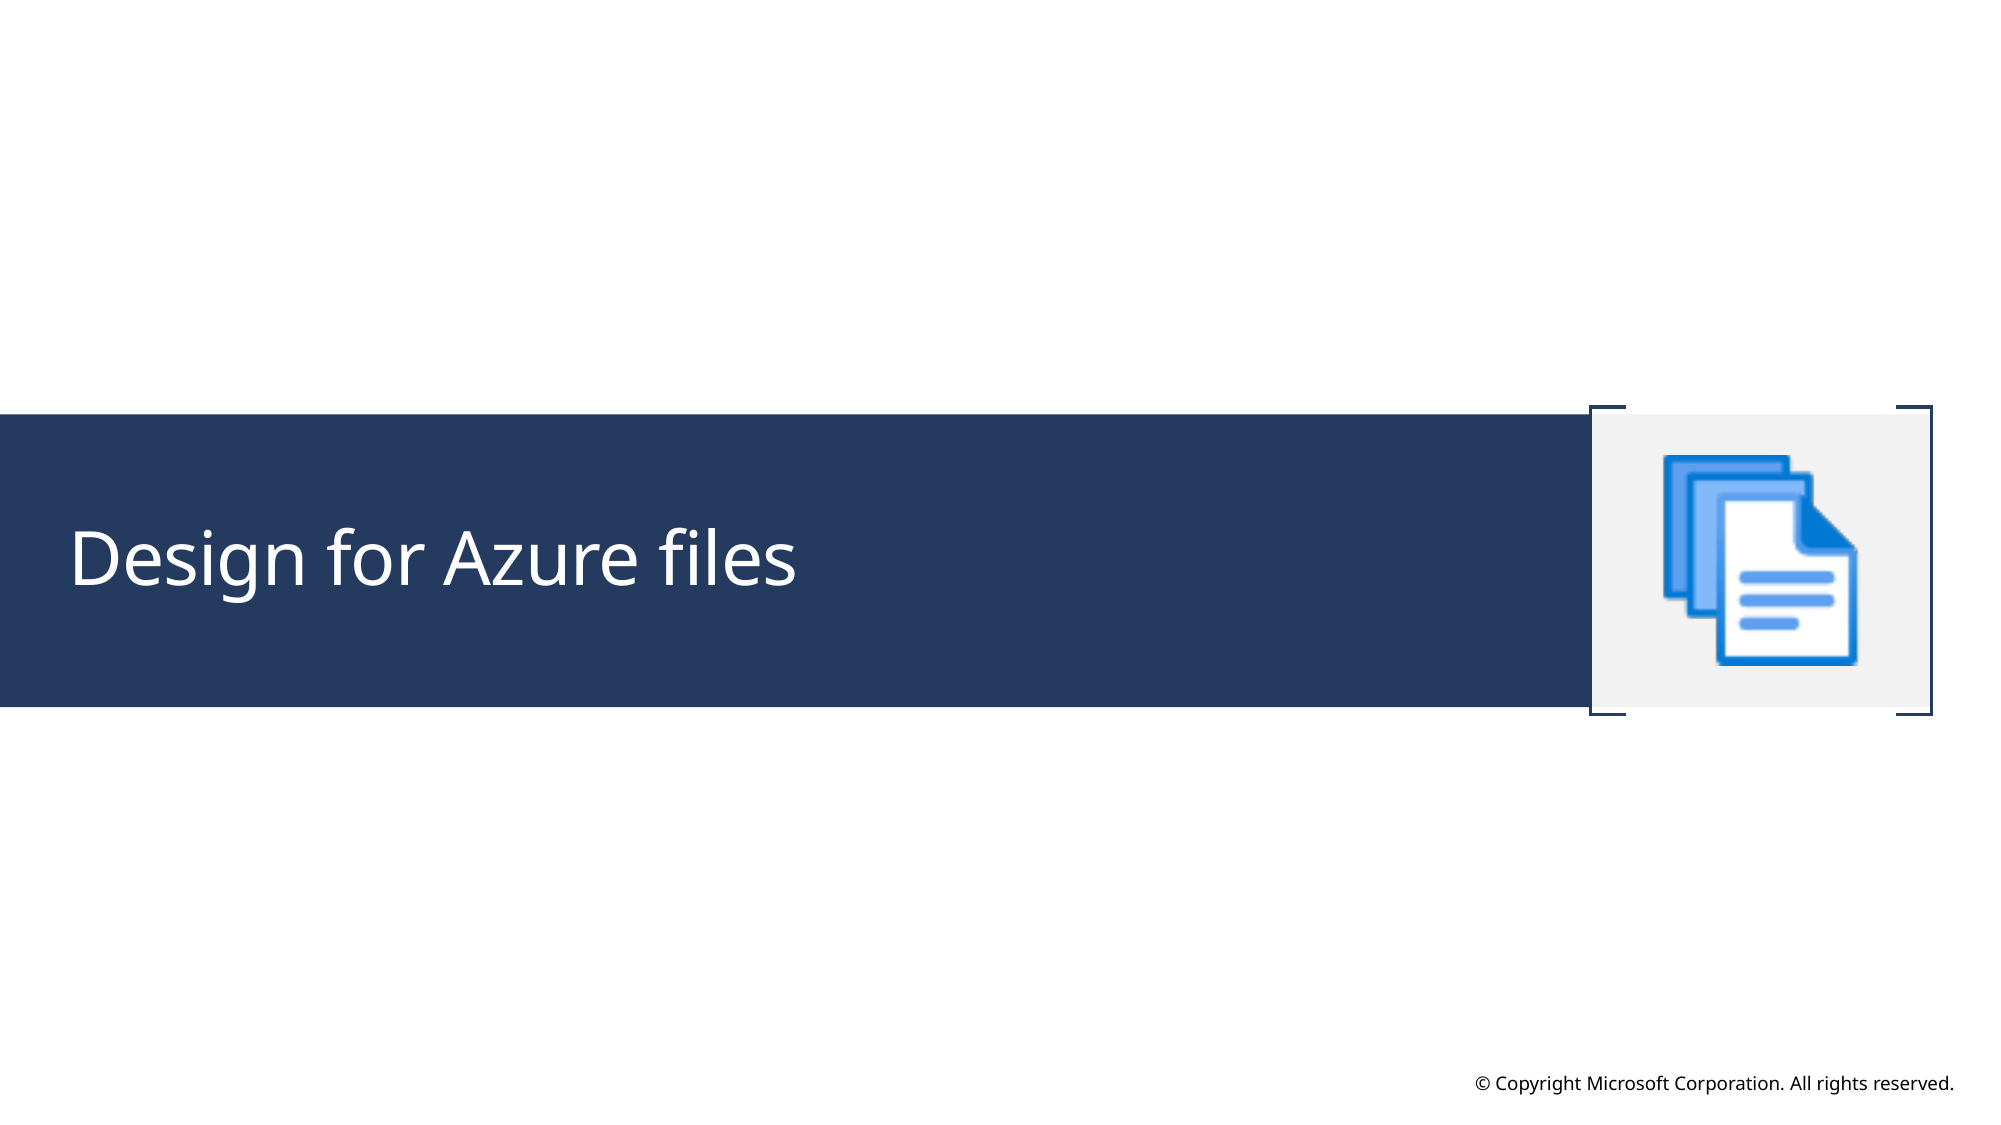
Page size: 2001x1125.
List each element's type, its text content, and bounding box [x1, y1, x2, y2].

title Design for Azure files [68, 414, 1577, 708]
picture [1656, 455, 1867, 667]
